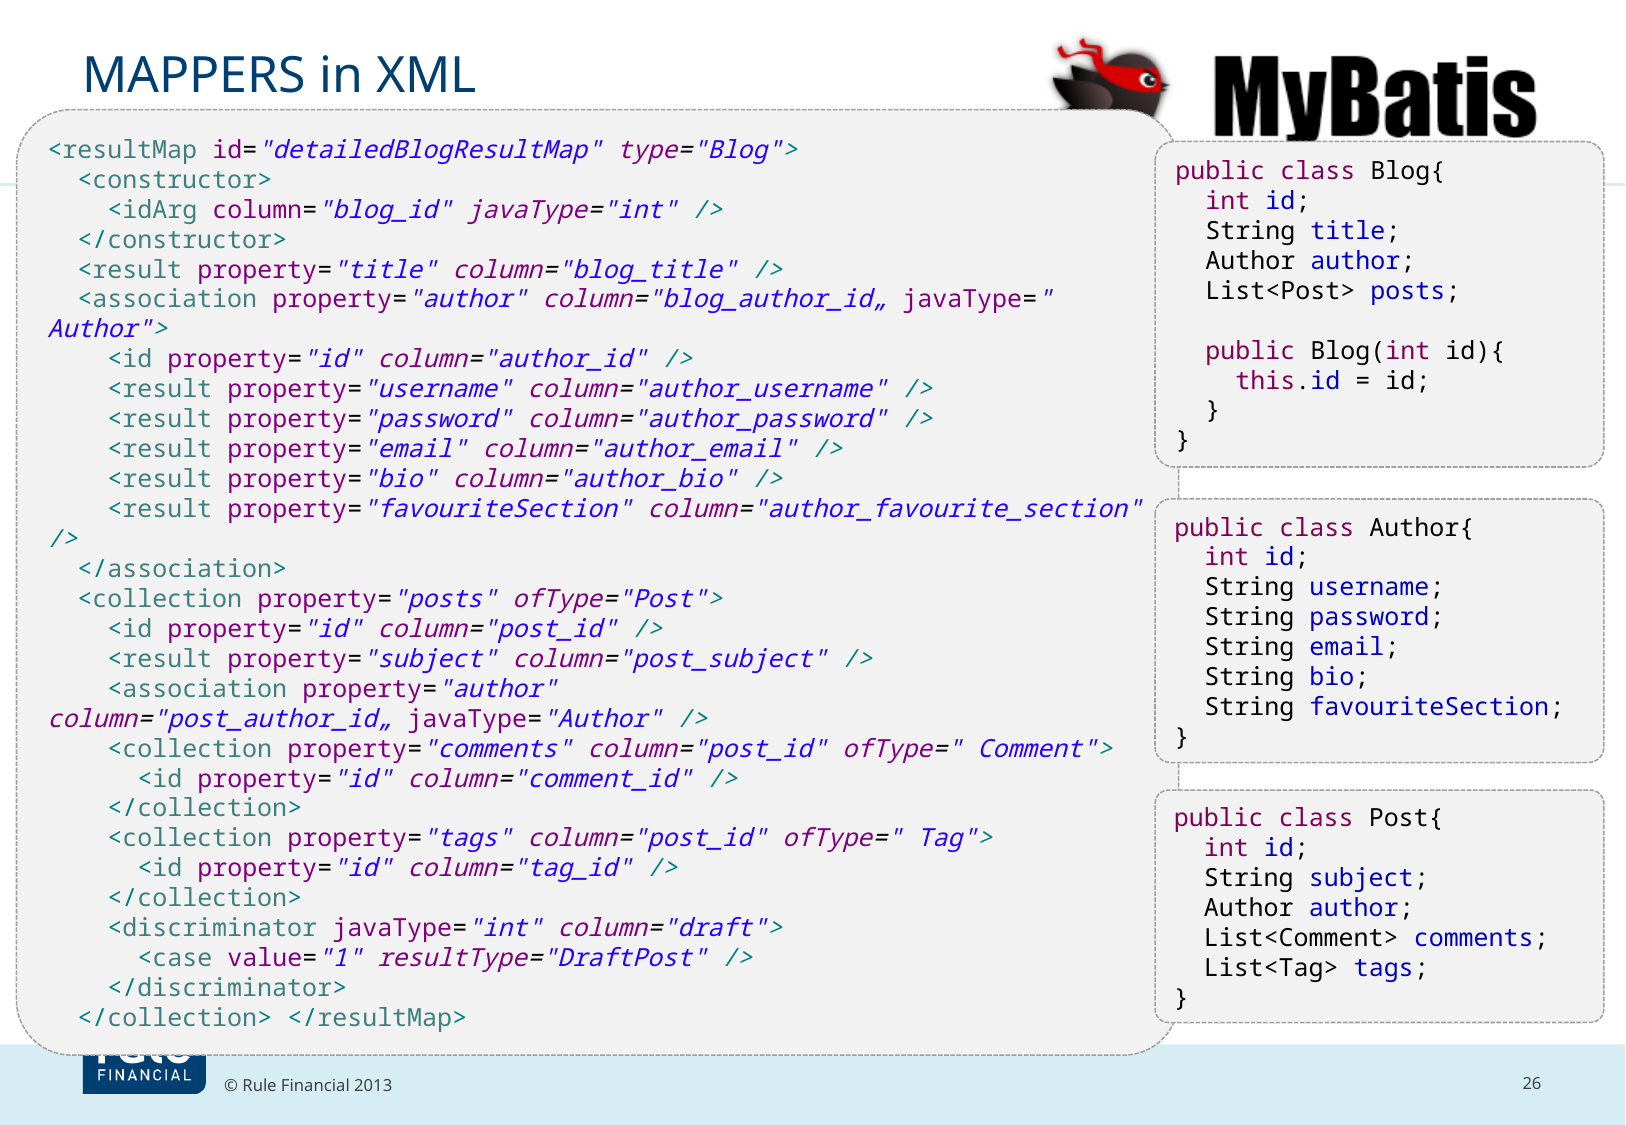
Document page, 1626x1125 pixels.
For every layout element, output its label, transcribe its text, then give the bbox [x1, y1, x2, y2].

picture [82, 1056, 236, 1094]
text_box public class Author{ int id; String username; String password; String email; String bio; String favouriteSection; } [1152, 496, 1607, 765]
text_box <resultMap id="detailedBlogResultMap" type="Blog"> <constructor> <idArg column="blog_id" javaType="int" /> </constructor> <result property="title" column="blog_title" /> <association property="author" column="blog_author_id„ javaType=" Author"> <id property="id" column="author_id" /> <result property="username" column="author_username" /> <result property="password" column="author_password" /> <result property="email" column="author_email" /> <result property="bio" column="author_bio" /> <result property="favouriteSection" column="author_favourite_section" /> </association> <collection property="posts" ofType="Post"> <id property="id" column="post_id" /> <result property="subject" column="post_subject" /> <association property="author" column="post_author_id„ javaType="Author" /> <collection property="comments" column="post_id" ofType=" Comment"> <id property="id" column="comment_id" /> </collection> <collection property="tags" column="post_id" ofType=" Tag"> <id property="id" column="tag_id" /> </collection> <discriminator javaType="int" column="draft"> <case value="1" resultType="DraftPost" /> </discriminator> </collection> </resultMap> [14, 107, 1181, 1058]
text_box public class Blog{ int id; String title; Author author; List<Post> posts; public Blog(int id){ this.id = id; } } [1152, 139, 1607, 470]
title MAPPERS in XML ResultMap - Advanced result mapping [82, 42, 1019, 109]
picture [1024, 27, 1573, 166]
text_box public class Post{ int id; String subject; Author author; List<Comment> comments; List<Tag> tags; } [1152, 787, 1607, 1025]
